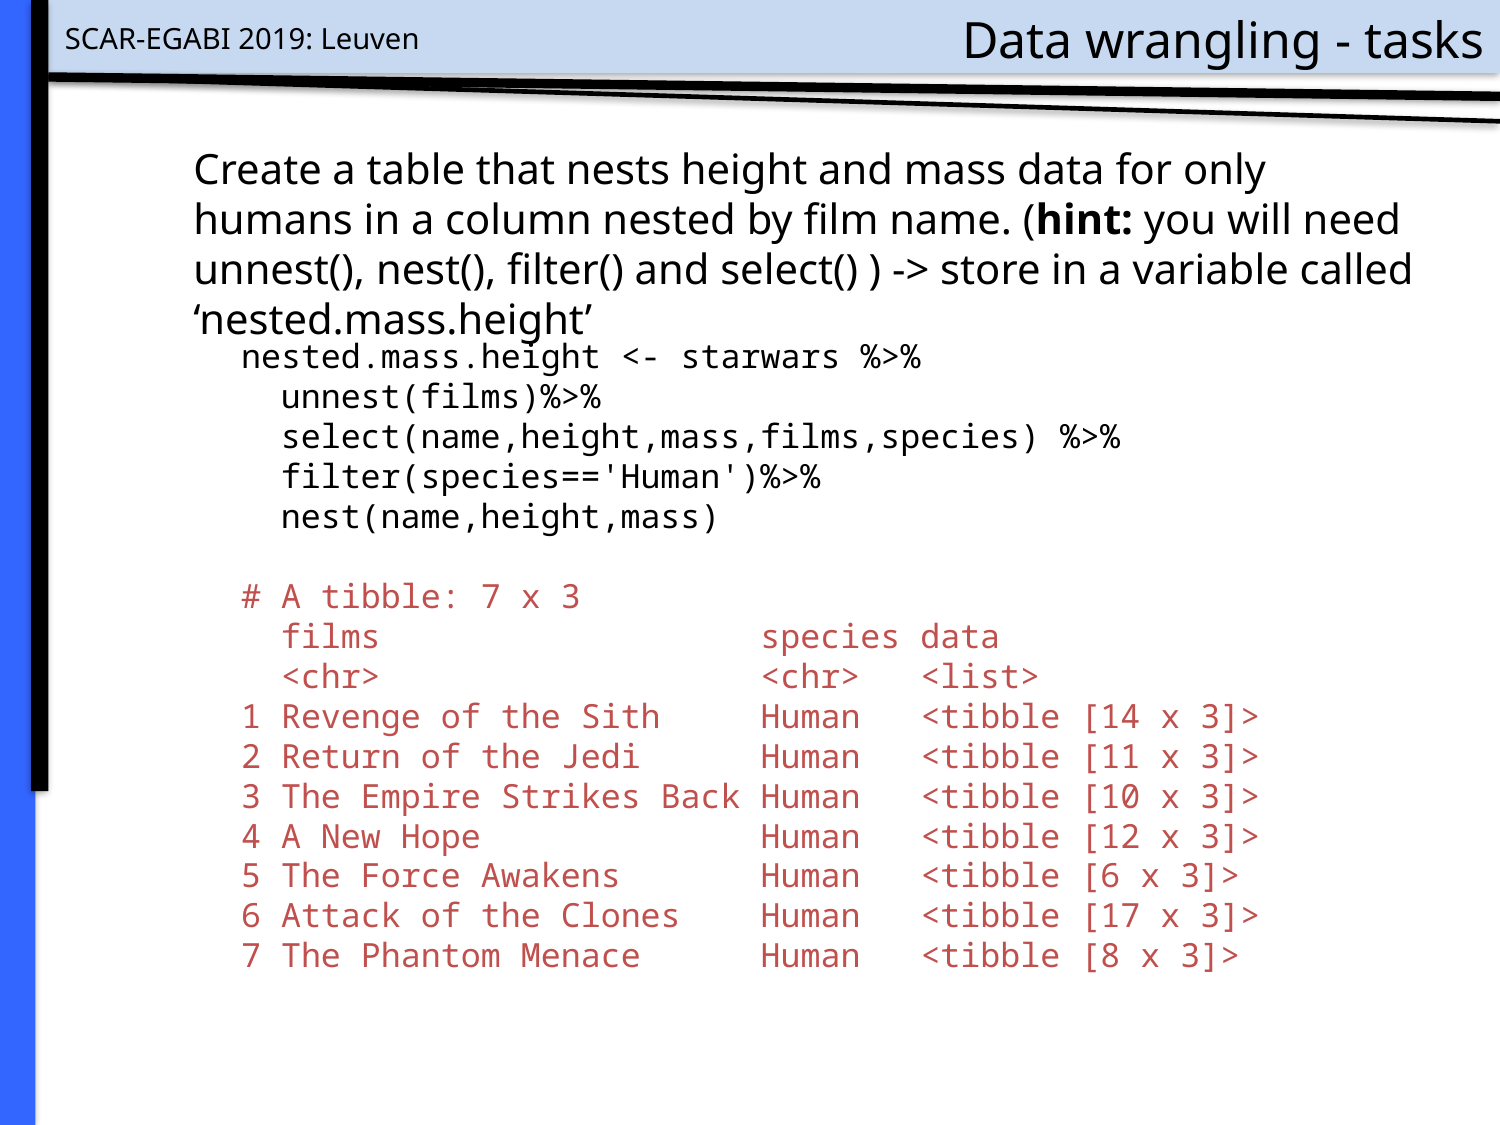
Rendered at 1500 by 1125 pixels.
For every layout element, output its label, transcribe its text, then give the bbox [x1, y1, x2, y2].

text_box nested.mass.height <- starwars %>% unnest(films)%>% select(name,height,mass,films,species) %>% filter(species=='Human')%>% nest(name,height,mass) # A tibble: 7 x 3 films species data <chr> <chr> <list> 1 Revenge of the Sith Human <tibble [14 x 3]> 2 Return of the Jedi Human <tibble [11 x 3]> 3 The Empire Strikes Back Human <tibble [10 x 3]> 4 A New Hope Human <tibble [12 x 3]> 5 The Force Awakens Human <tibble [6 x 3]> 6 Attack of the Clones Human <tibble [17 x 3]> 7 The Phantom Menace Human <tibble [8 x 3]> [226, 328, 1309, 982]
title Data wrangling - tasks [853, 0, 1500, 77]
text_box Create a table that nests height and mass data for only humans in a column nested by film name. (hint: you will need unnest(), nest(), filter() and select() ) -> store in a variable called ‘nested.mass.height’ [103, 135, 1431, 350]
